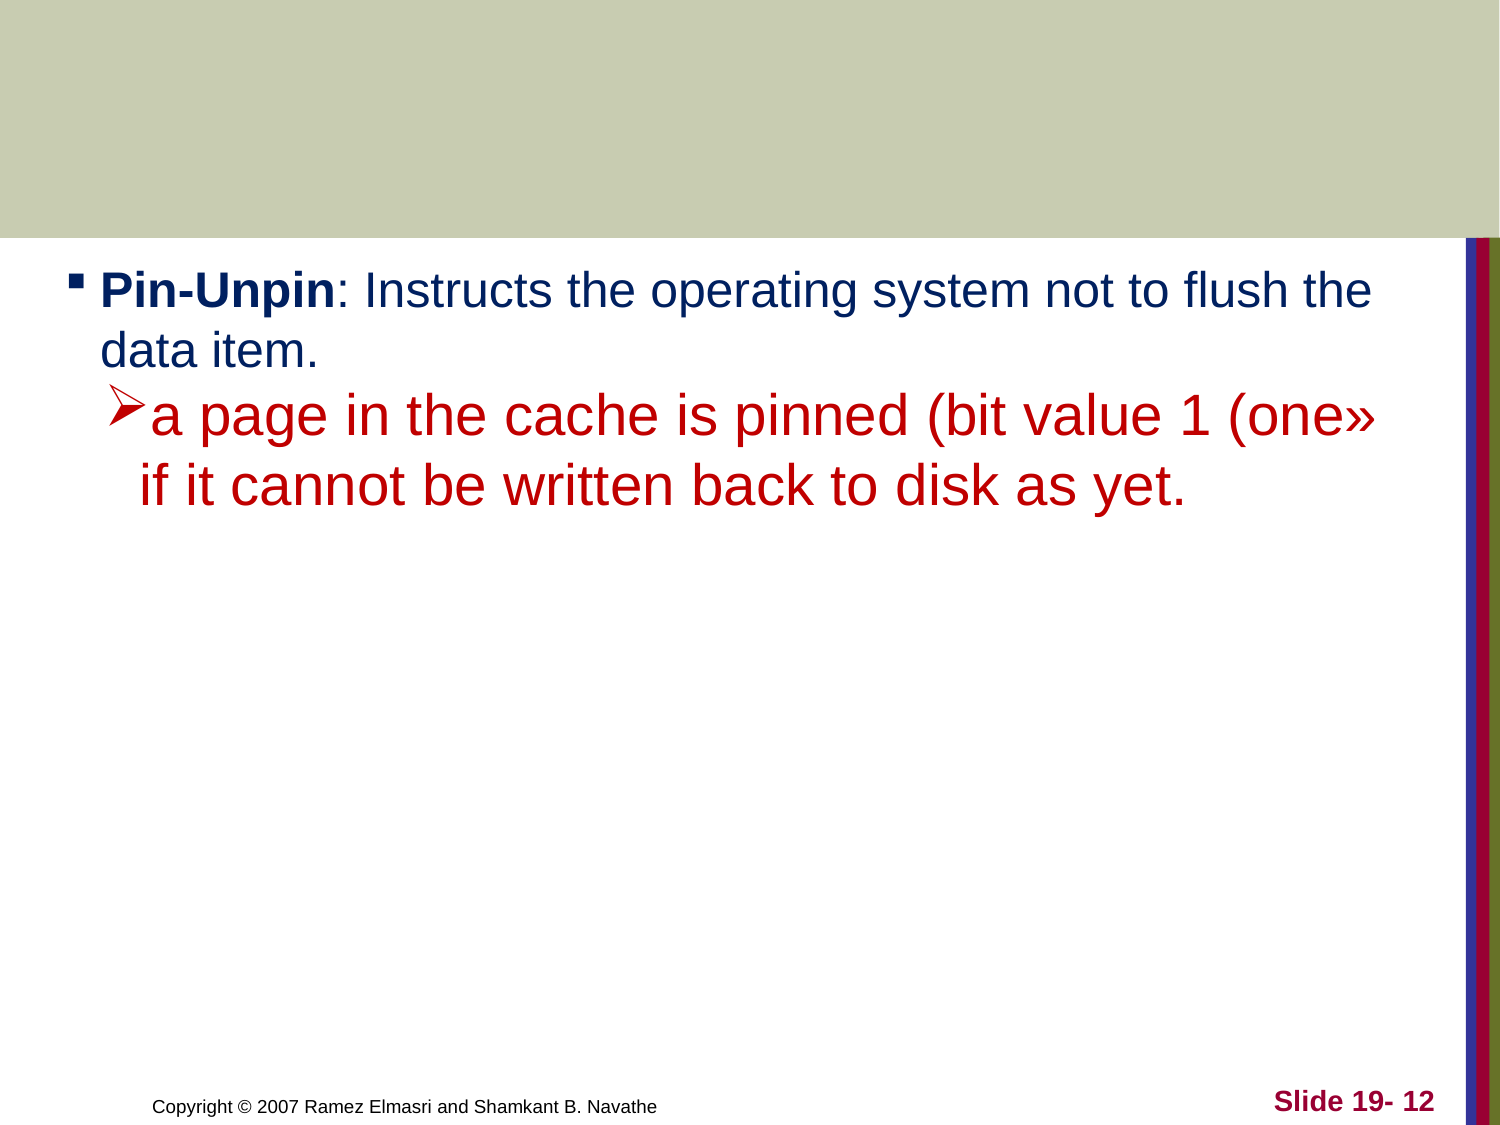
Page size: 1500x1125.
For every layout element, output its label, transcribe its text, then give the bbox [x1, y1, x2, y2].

text_box Pin-Unpin: Instructs the operating system not to flush the data item. a page in the cache is pinned (bit value 1 (one» if it cannot be written back to disk as yet. [49, 249, 1400, 525]
slide_number Slide 19- 12 [1137, 1050, 1450, 1125]
